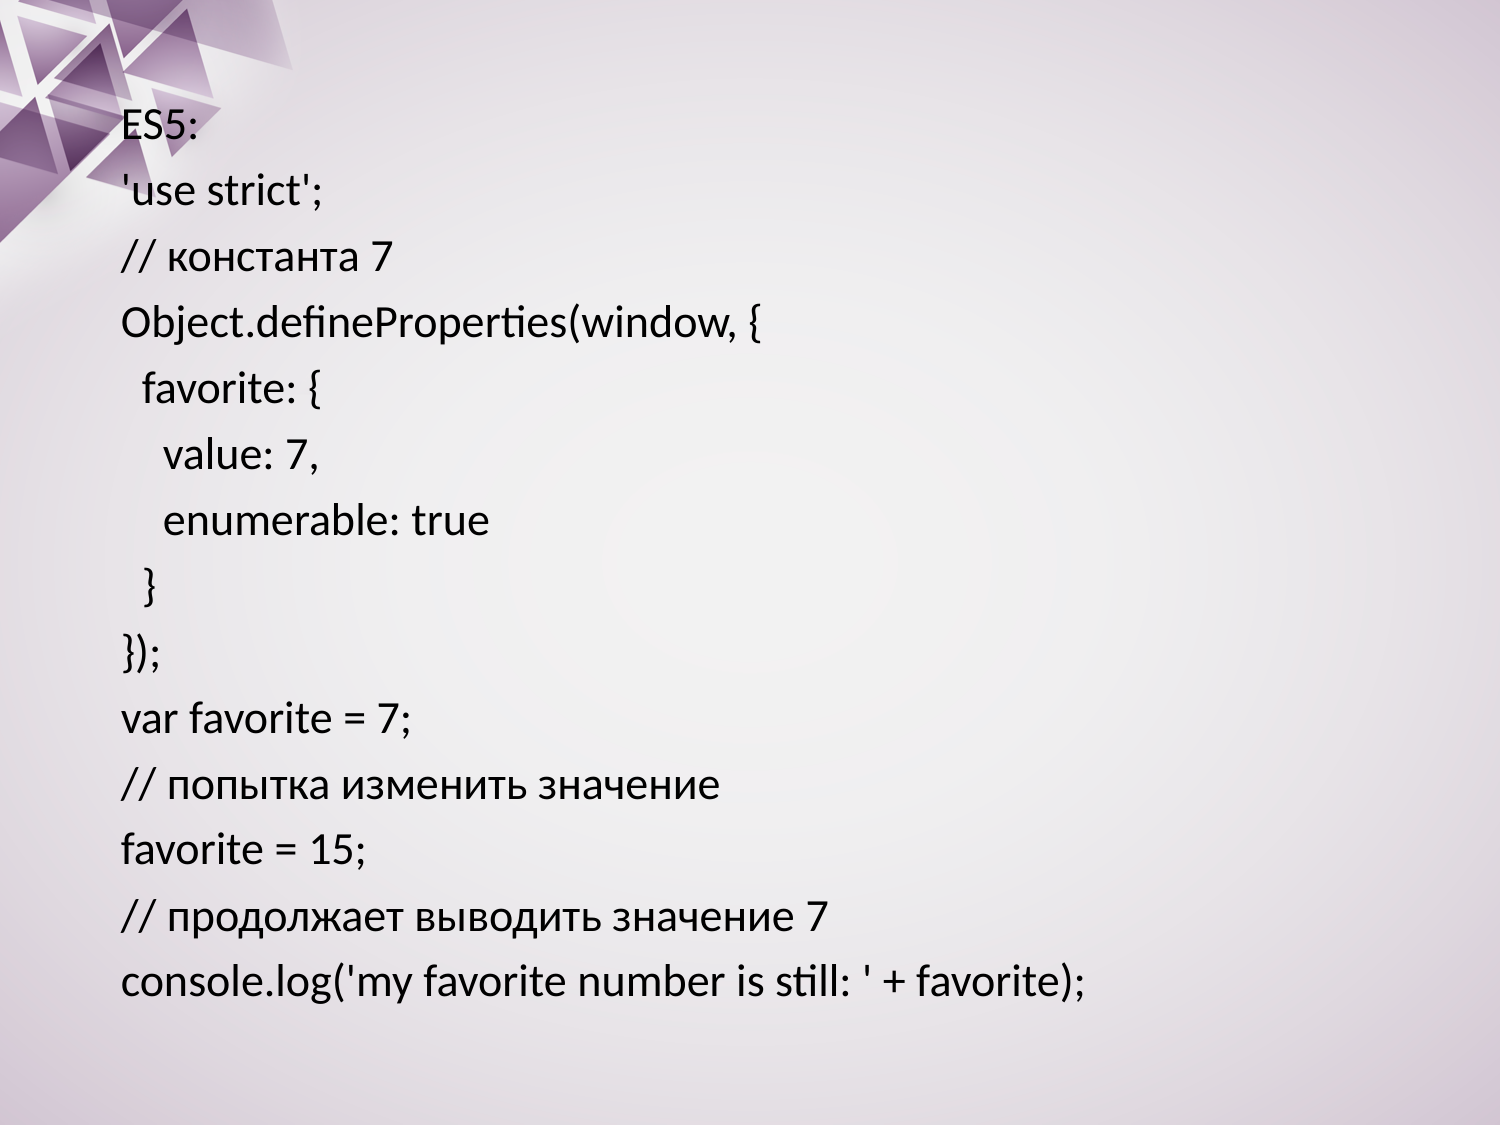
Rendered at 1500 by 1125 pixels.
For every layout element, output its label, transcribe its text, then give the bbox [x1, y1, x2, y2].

list ES5: 'use strict'; // константа 7 Object.defineProperties(window, { favorite: { value: 7, enumerable: true } }); var favorite = 7; // попытка изменить значение favorite = 15; // продолжает выводить значение 7 console.log('my favorite number is still: ' + favorite); [105, 92, 1397, 1025]
picture [0, 0, 1500, 1125]
